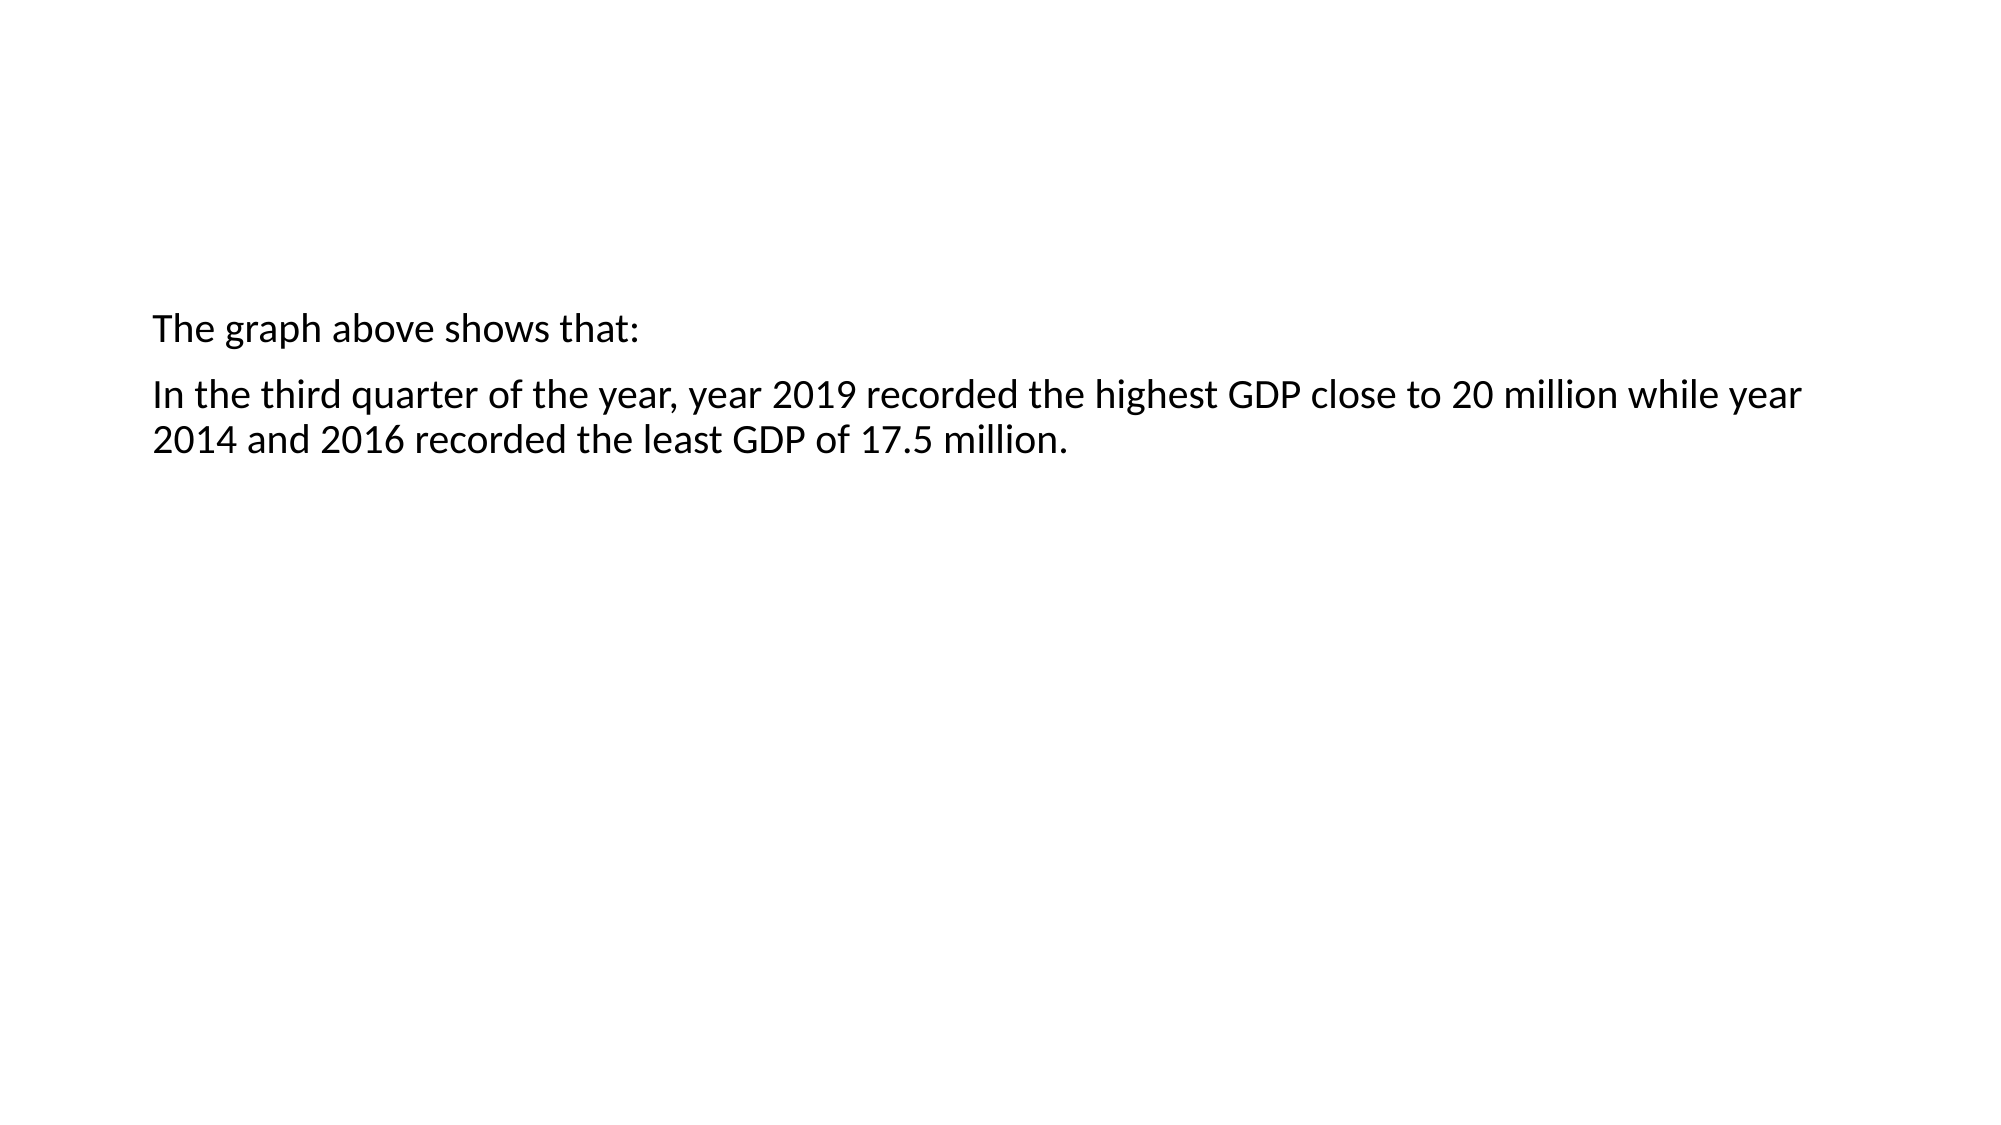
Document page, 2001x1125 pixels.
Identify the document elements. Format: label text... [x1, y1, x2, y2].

list The graph above shows that: In the third quarter of the year, year 2019 recorded the highest GDP close to 20 million while year 2014 and 2016 recorded the least GDP of 17.5 million. [137, 299, 1863, 1014]
